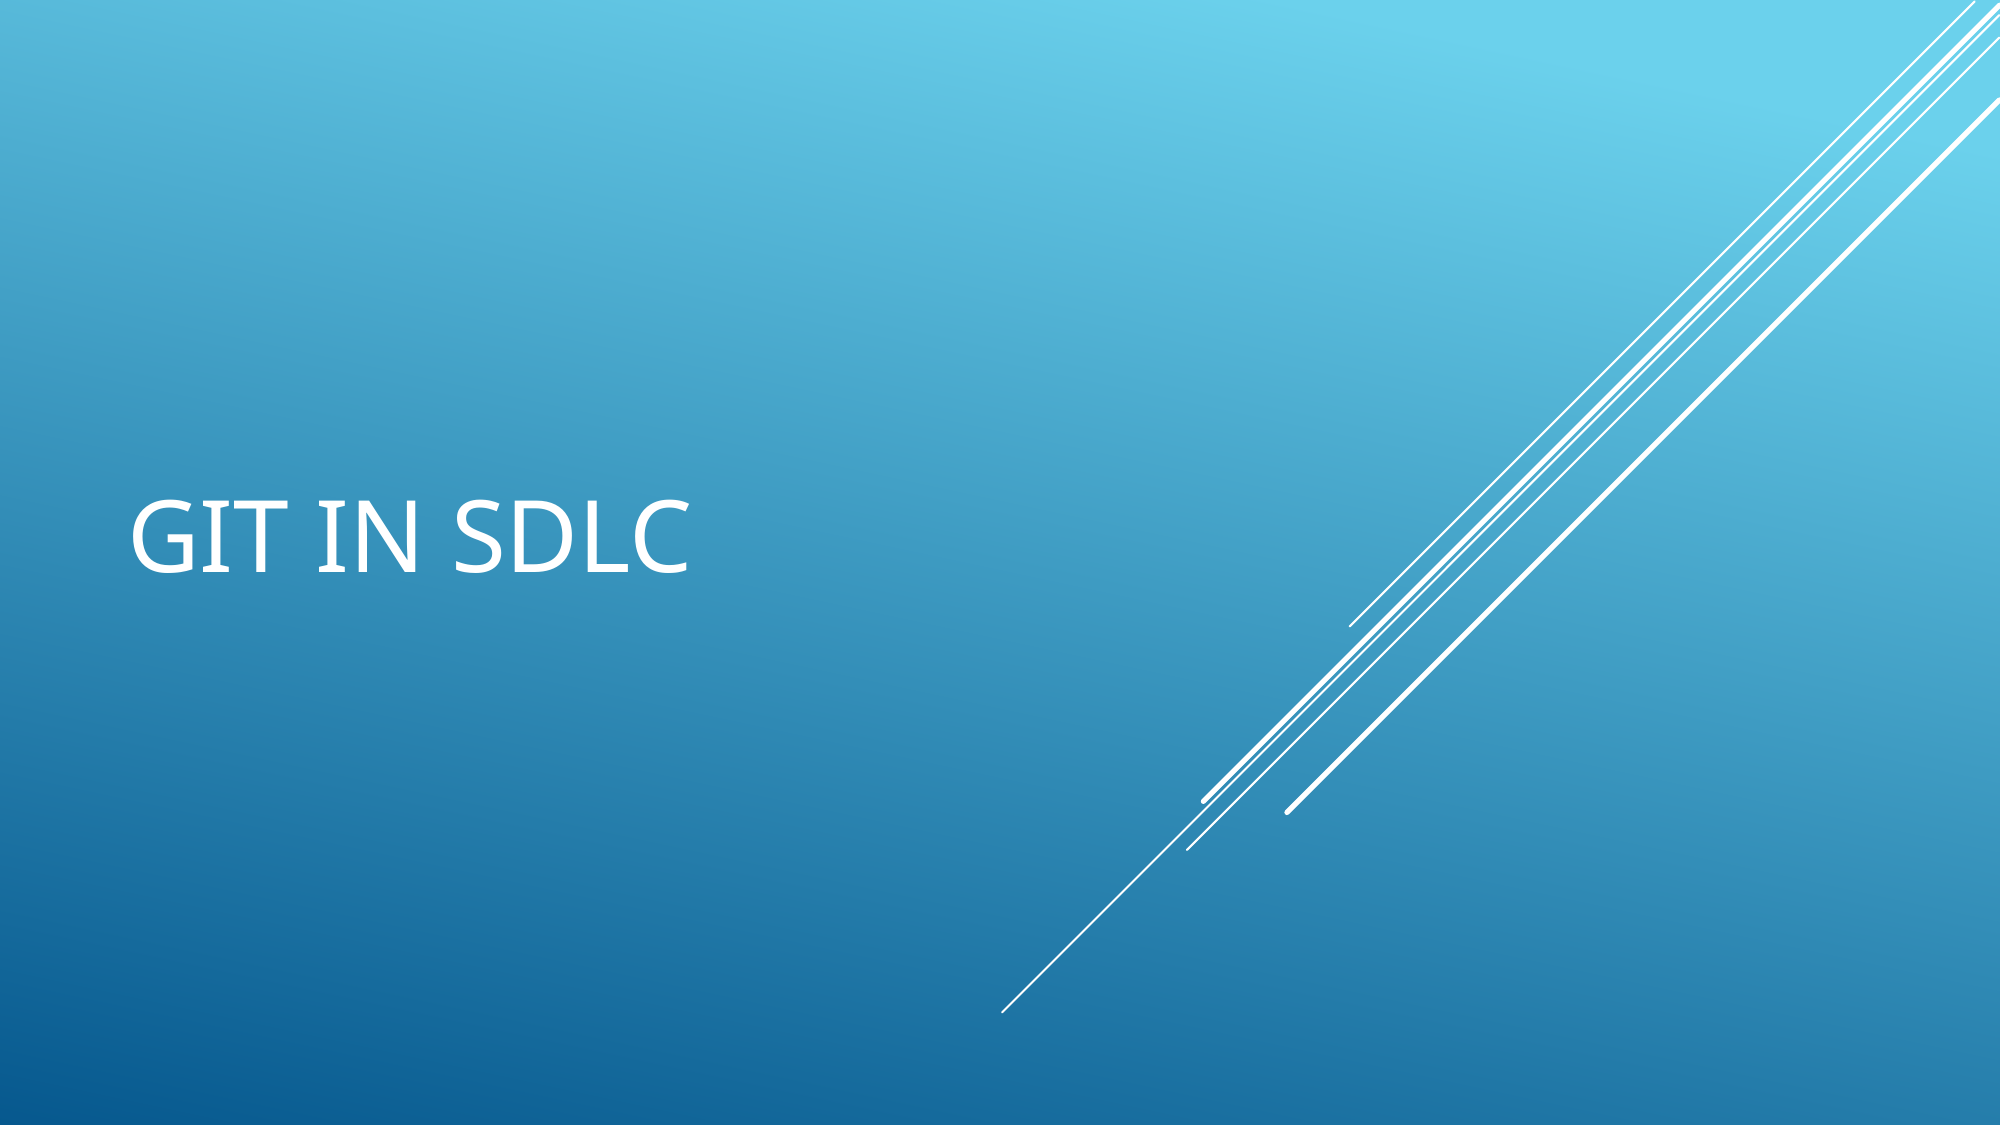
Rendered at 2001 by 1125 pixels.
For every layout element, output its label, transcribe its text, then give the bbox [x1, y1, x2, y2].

title Git in SDLC [112, 112, 1425, 600]
